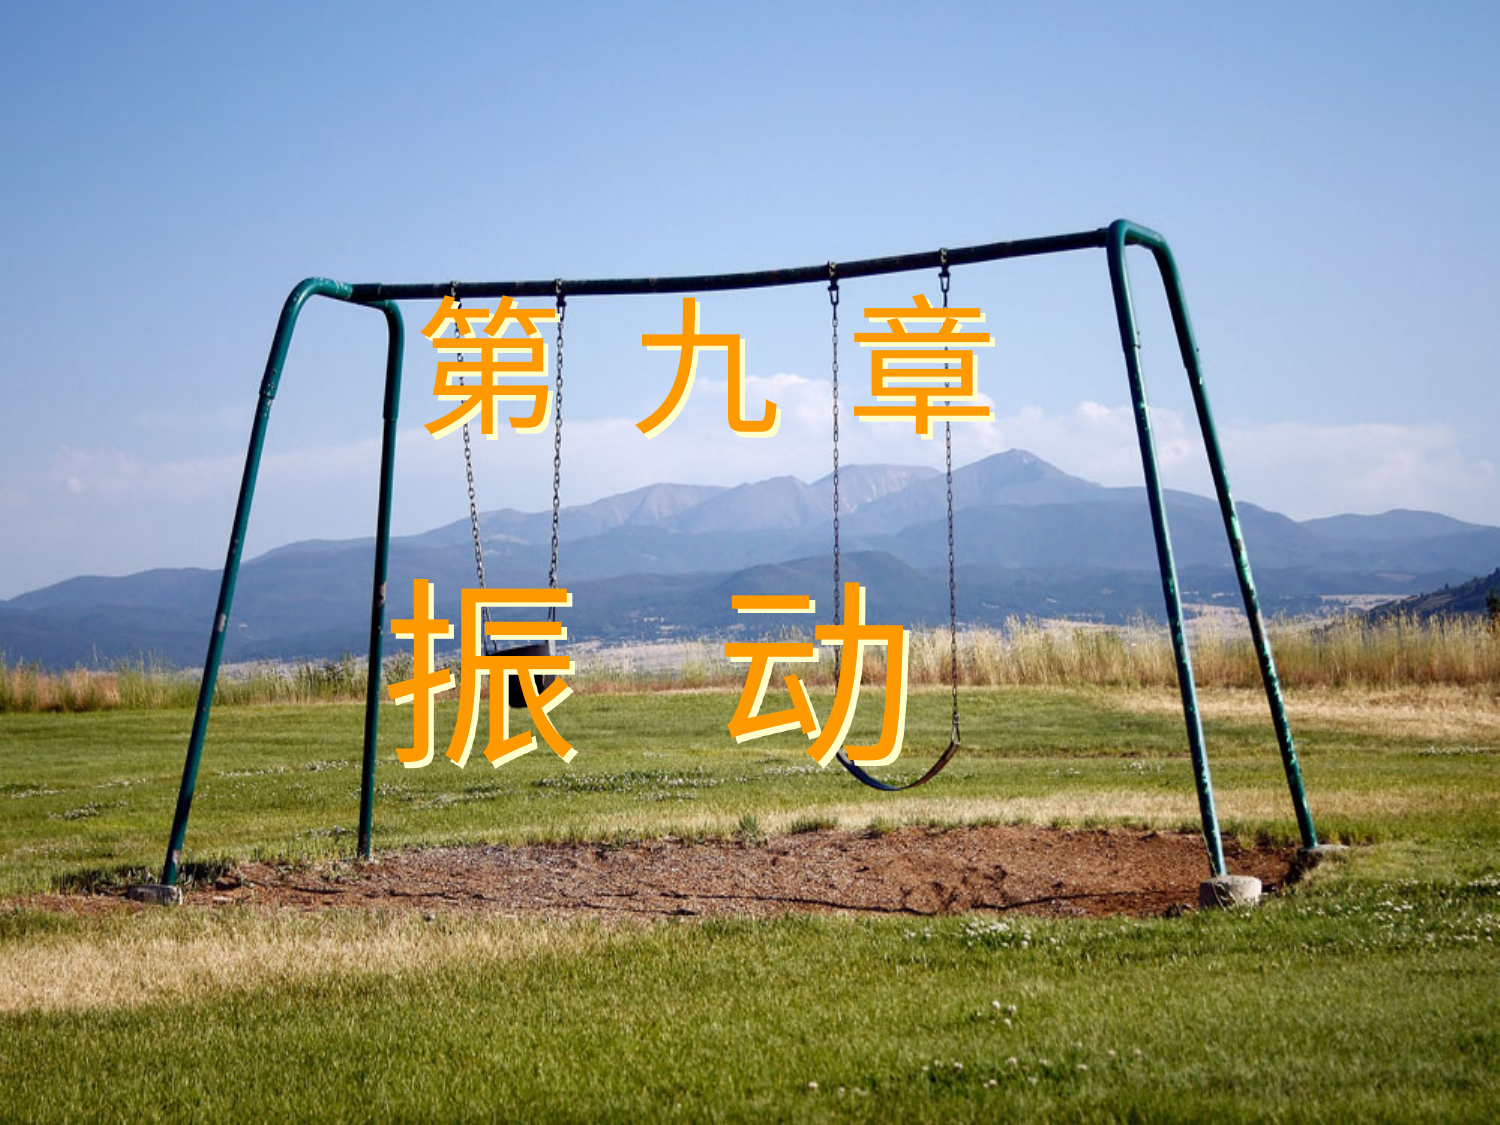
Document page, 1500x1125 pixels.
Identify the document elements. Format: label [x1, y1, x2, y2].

text_box [209, 229, 1282, 752]
picture [0, 0, 1500, 1125]
